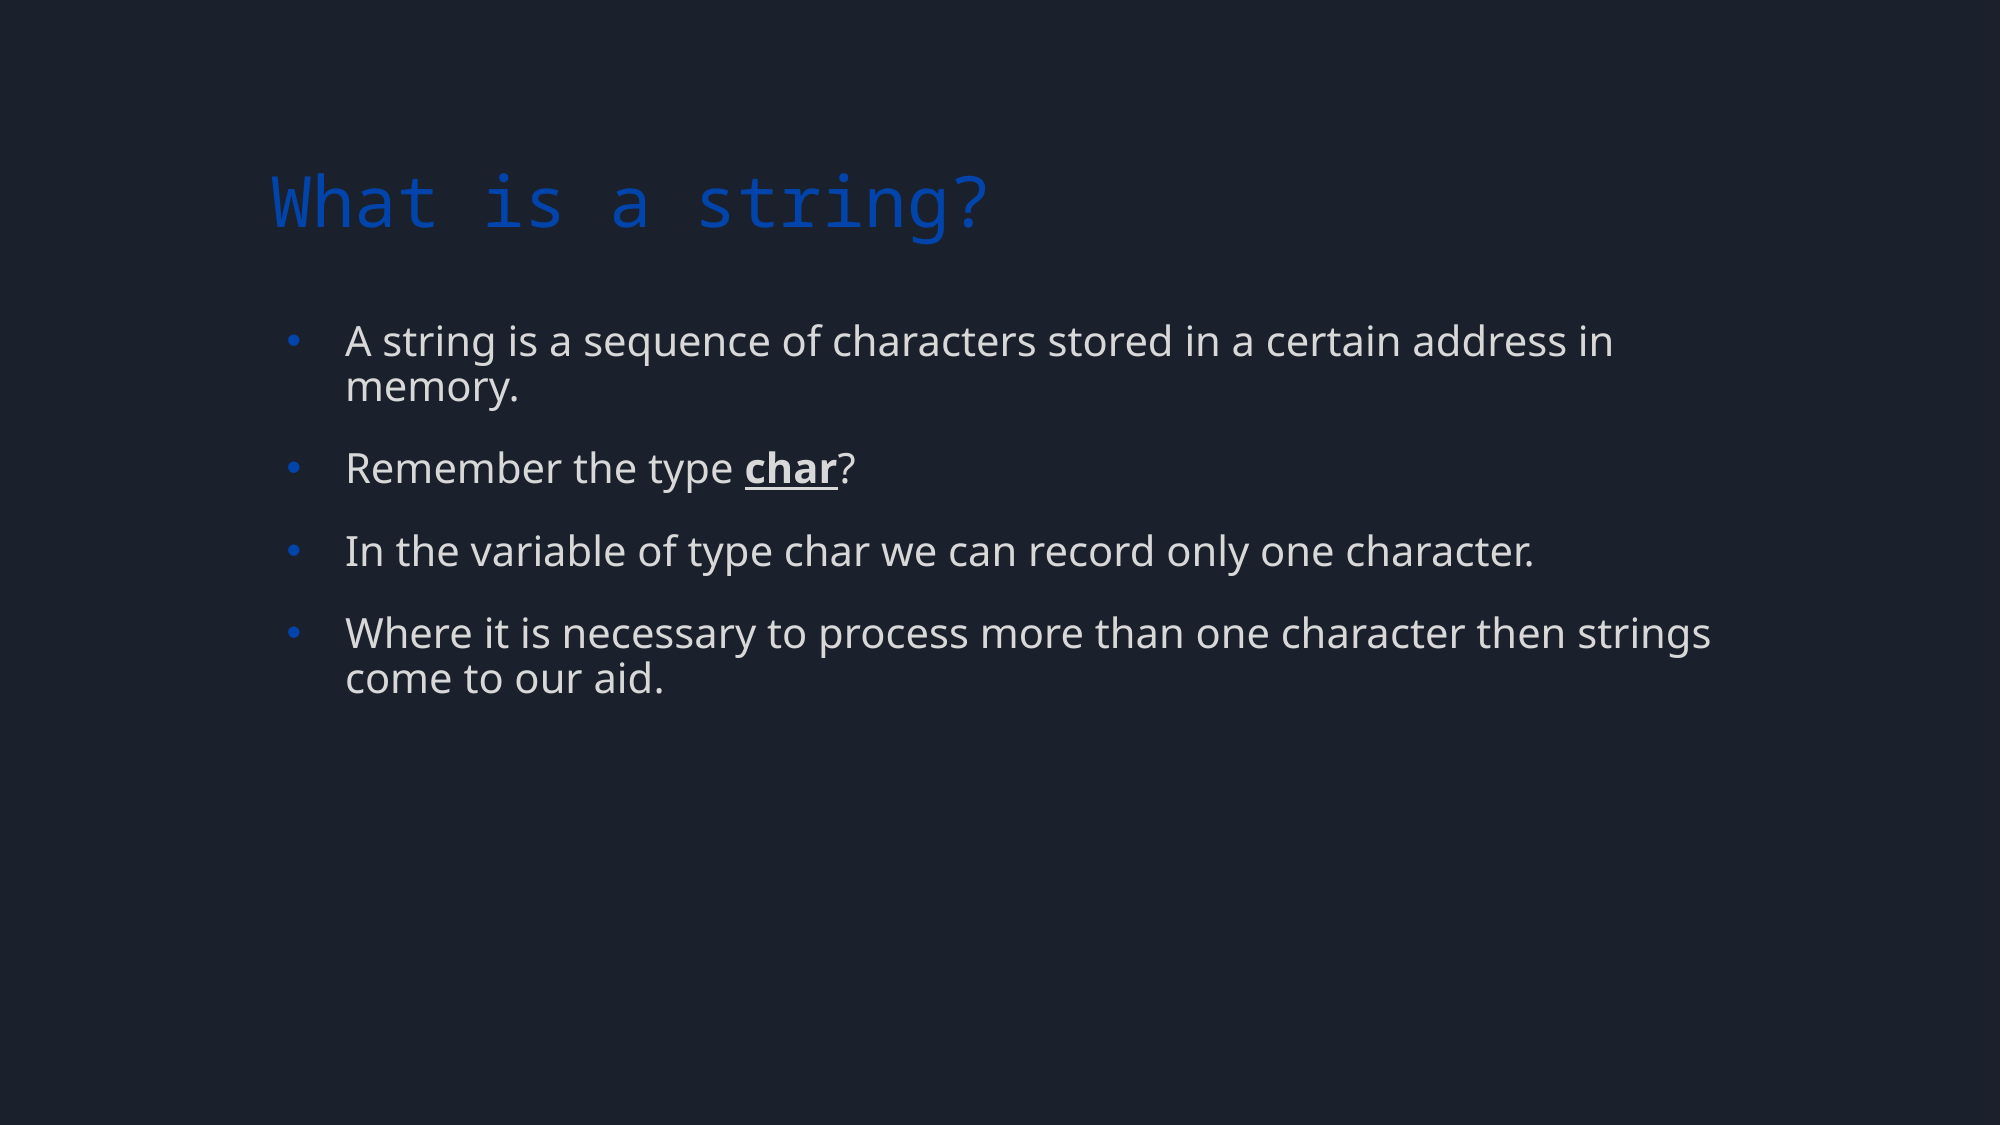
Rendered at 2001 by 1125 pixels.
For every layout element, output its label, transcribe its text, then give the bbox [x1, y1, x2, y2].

title What is a string? [249, 75, 1750, 263]
list A string is a sequence of characters stored in a certain address in memory. Remember the type char? In the variable of type char we can record only one character. Where it is necessary to process more than one character then strings come to our aid. [249, 299, 1750, 1000]
